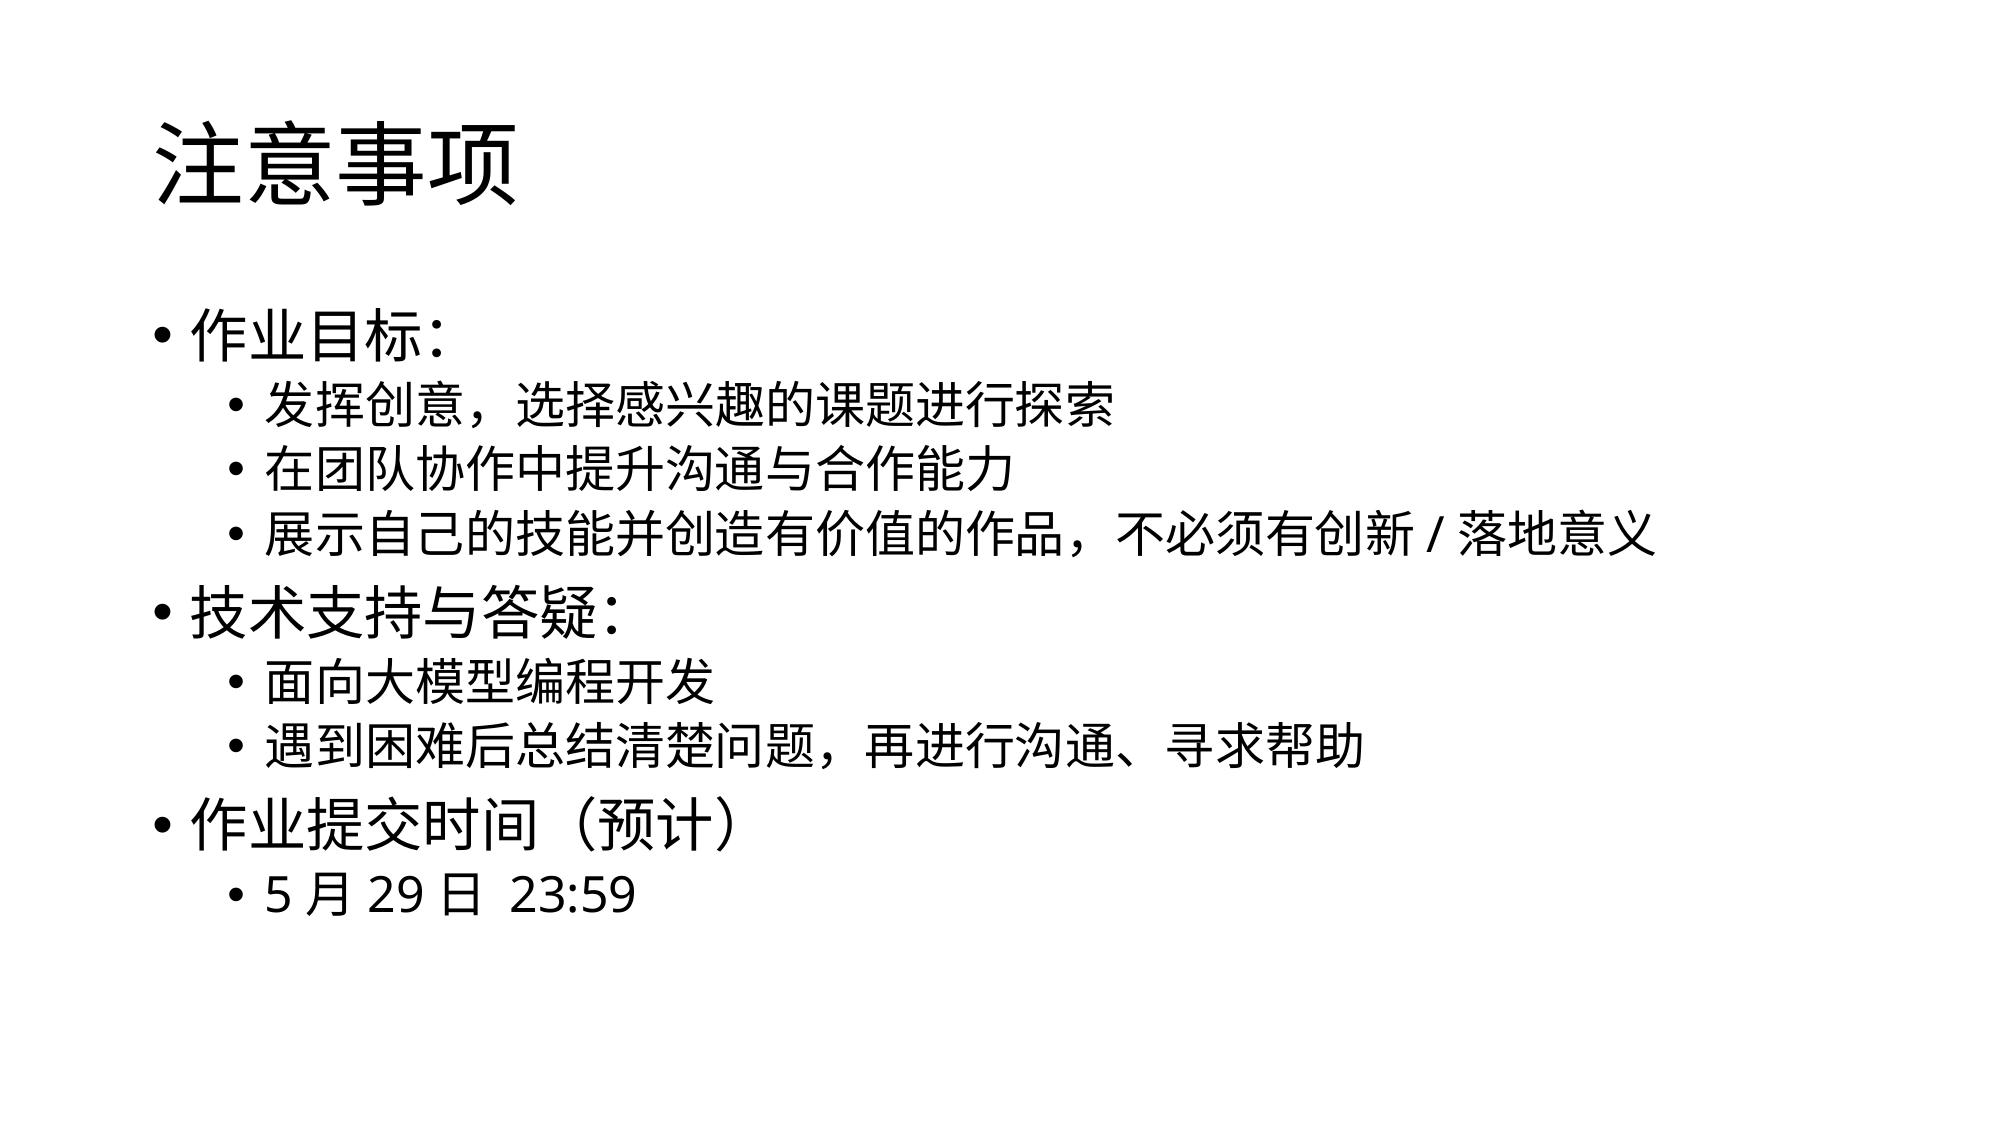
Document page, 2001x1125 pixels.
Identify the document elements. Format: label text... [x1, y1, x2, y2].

list 作业目标： 发挥创意，选择感兴趣的课题进行探索 在团队协作中提升沟通与合作能力 展示自己的技能并创造有价值的作品，不必须有创新/落地意义 技术支持与答疑： 面向大模型编程开发 遇到困难后总结清楚问题，再进行沟通、寻求帮助 作业提交时间（预计） 5月29日 23:59 [137, 299, 1863, 1014]
title 注意事项 [137, 59, 1863, 278]
